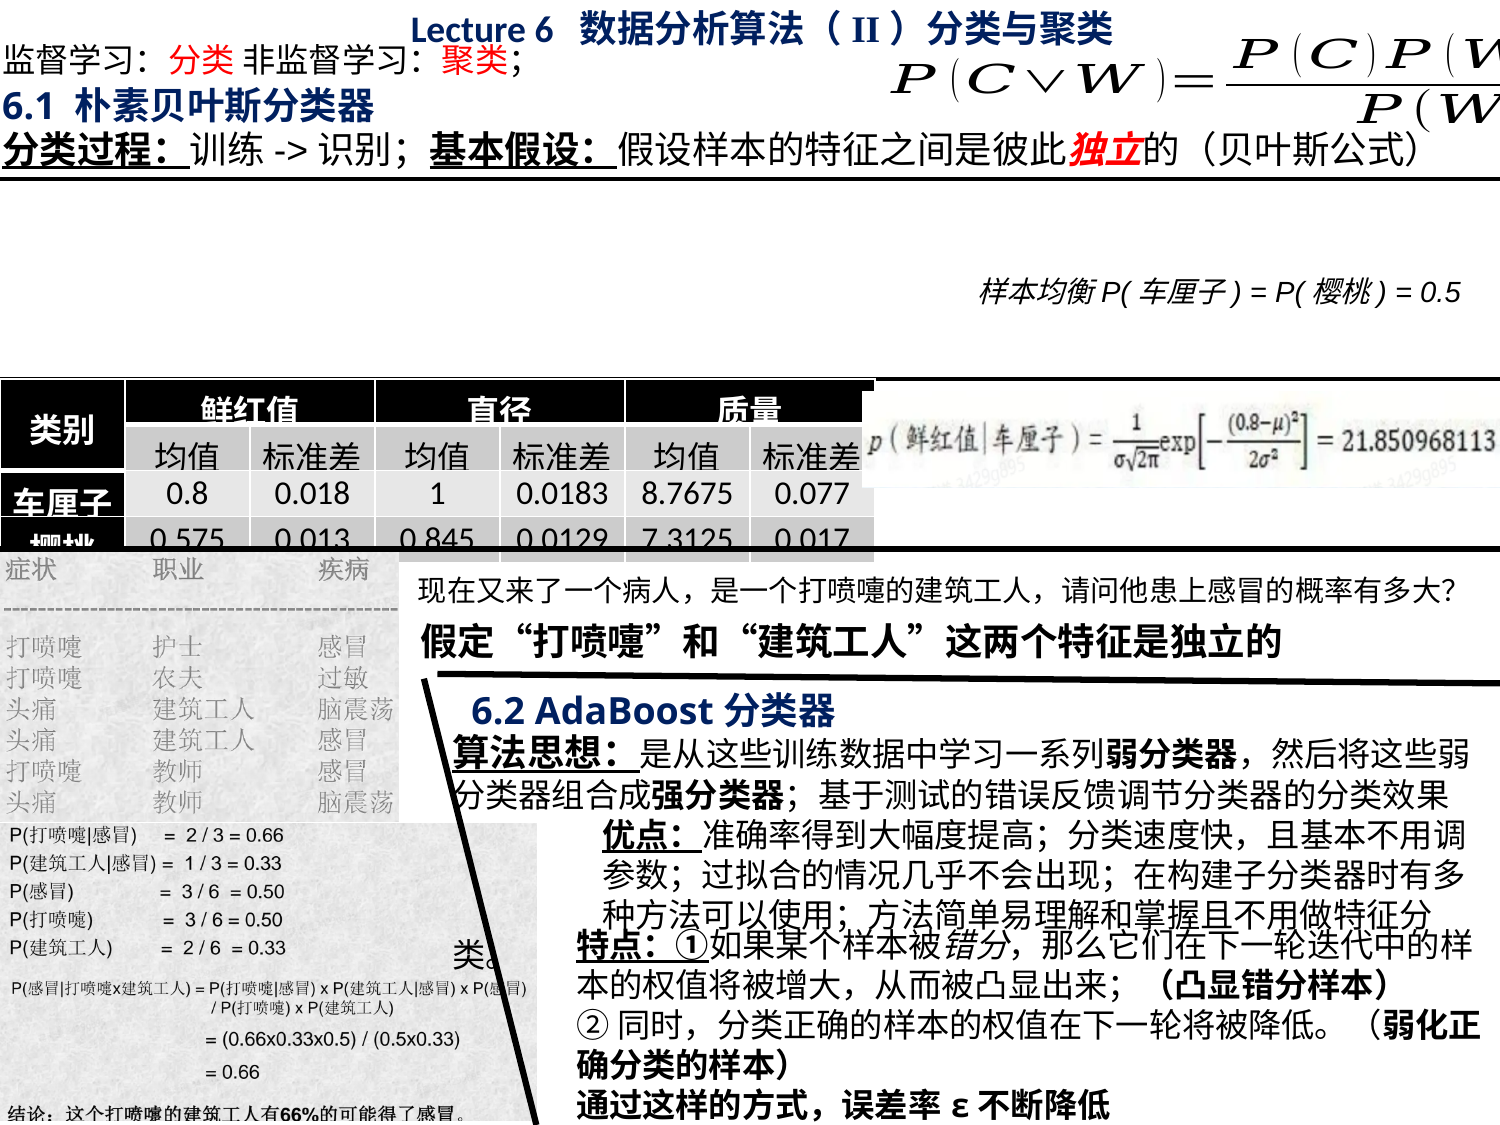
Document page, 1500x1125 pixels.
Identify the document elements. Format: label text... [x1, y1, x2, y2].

table_cell 0.845 [405, 558, 499, 562]
table_cell 均值 [626, 427, 749, 470]
text_box 算法思想：是从这些训练数据中学习一系列弱分类器，然后将这些弱分类器组合成强分类器；基于测试的错误反馈调节分类器的分类效果 优点：准确率得到大幅度提高；分类速度快，且基本不用调 参数；过拟合的情况几乎不会出现；在构建子分类器时有多 种方法可以使用；方法简单易理解和掌握且不用做特征分类。 [542, 721, 1500, 1062]
picture [862, 391, 1500, 488]
text_box 样本均衡P(车厘子) = P(樱桃) = 0.5 [962, 266, 1489, 316]
table_cell 0.017 [751, 517, 874, 546]
text_box 6.1 朴素贝叶斯分类器 [0, 74, 747, 118]
picture [0, 550, 423, 1122]
table_cell 1 [376, 471, 499, 516]
table_cell 0.077 [751, 471, 874, 516]
table_cell 0.845 [376, 517, 499, 546]
table_cell 标准差 [251, 427, 374, 470]
table_header 质量 [626, 380, 874, 422]
table_cell 0.013 [251, 517, 374, 546]
table_cell 8.7675 [626, 471, 749, 516]
table_cell 0.017 [751, 558, 874, 562]
table_header 直径 [376, 380, 624, 422]
text_box 特点：①如果某个样本被错分，那么它们在下一轮迭代中的样本的权值将被增大，从而被凸显出来；（凸显错分样本） ②同时，分类正确的样本的权值在下一轮将被降低。（弱化正确分类的样本） 通过这样的方式，误差率ϵ不断降低 [561, 916, 1500, 1125]
table_cell 7.3125 [626, 558, 749, 562]
table_cell 0.018 [251, 471, 374, 516]
table_cell 标准差 [751, 427, 857, 470]
table_cell 樱桃 [1, 517, 124, 546]
text_box 6.2 AdaBoost分类器 [542, 693, 1217, 721]
table_cell 7.3125 [626, 517, 749, 546]
text_box 假定“打喷嚏”和“建筑工人”这两个特征是独立的 [405, 610, 1450, 670]
table_cell 0.0129 [501, 517, 624, 546]
text_box Lecture 6 数据分析算法（II）分类与聚类 [387, 0, 1138, 31]
table_cell 均值 [126, 427, 249, 470]
text_box 分类过程：训练->识别；基本假设：假设样本的特征之间是彼此独立的（贝叶斯公式） [0, 118, 1500, 177]
table_cell 0.0129 [501, 558, 624, 562]
table_cell 车厘子 [1, 473, 124, 516]
table_header 鲜红值 [126, 380, 374, 422]
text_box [423, 678, 537, 1125]
text_box 现在又来了一个病人，是一个打喷嚏的建筑工人，请问他患上感冒的概率有多大？ [405, 565, 1500, 615]
table_header 类别 [1, 380, 124, 468]
table_cell 0.8 [126, 471, 249, 516]
text_box 监督学习：分类 非监督学习：聚类； [0, 31, 1338, 86]
table_cell 标准差 [501, 427, 624, 470]
table_cell 0.0183 [501, 471, 624, 516]
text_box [437, 673, 1500, 684]
table_cell 均值 [376, 427, 499, 470]
table_cell 0.575 [126, 517, 249, 546]
